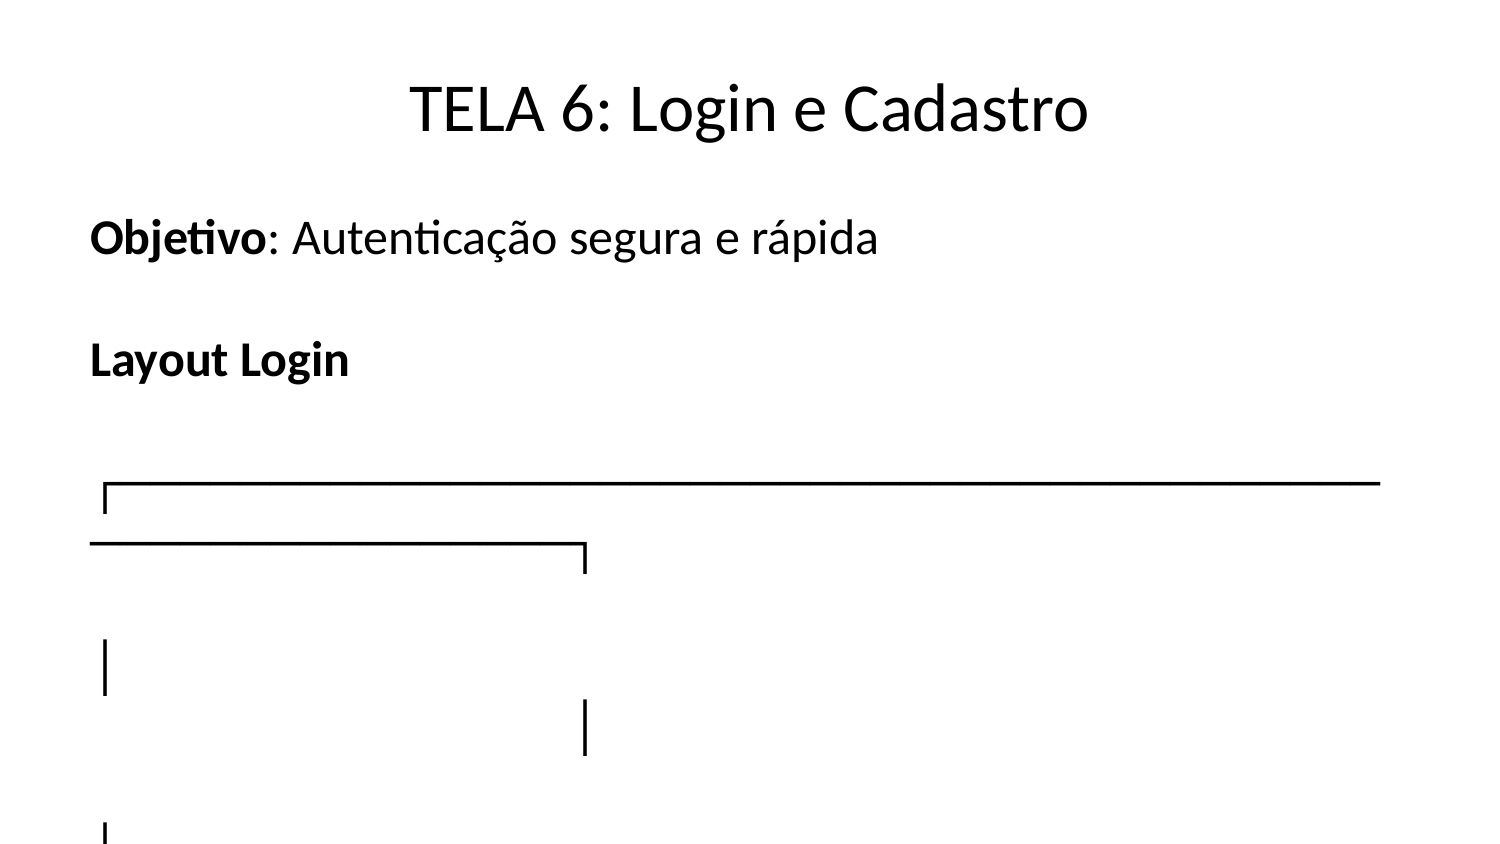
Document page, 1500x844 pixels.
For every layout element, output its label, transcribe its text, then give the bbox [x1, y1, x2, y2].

list Objetivo: Autenticação segura e rápida Layout Login ┌──────────────────────────────────────────────────────────┐ │ │ │ ┌────────────────────────────┐ │ │ │ │ │ │ │ ✈️ ClickPassagens │ │ │ │ │ │ │ │ Bem-vindo de volta! │ │ │ │ │ │ │ │ ┌──────────────────────┐ │ │ │ │ │ 📧 E-mail │ │ │ │ │ │ [Digite seu e-mail] │ │ │ │ │ └──────────────────────┘ │ │ │ │ │ │ │ │ ┌──────────────────────┐ │ │ │ │ │ 🔒 Senha │ │ │ │ │ │ [Digite sua senha] │ │ │ │ │ └──────────────────────┘ │ │ │ │ │ │ │ │ [Esqueci minha senha] │ │ │ │ │ │ │ │ [Entrar →] │ │ │ │ │ │ │ │ ────────── ou ────────── │ │ │ │ │ │ │ │ [🔵 Entrar com Google] │ │ │ │ [📘 Entrar com Facebook] │ │ │ │ │ │ │ │ Não tem conta? │ │ │ │ [Cadastre-se] │ │ │ │ │ │ │ └────────────────────────────┘ │ │ │ └──────────────────────────────────────────────────────────┘ Layout Cadastro ┌──────────────────────────────────────────────────────────┐ │ │ │ ┌────────────────────────────┐ │ │ │ Criar sua conta │ │ │ │ │ │ │ │ [Nome completo] │ │ │ │ [E-mail] │ │ │ │ [Telefone] │ │ │ │ [Senha] │ │ │ │ [Confirmar senha] │ │ │ │ │ │ │ │ ☐ Aceito os termos de uso │ │ │ │ │ │ │ │ [Criar Conta →] │ │ │ │ │ │ │ │ ────────── ou ────────── │ │ │ │ │ │ │ │ [Cadastro com Google] │ │ │ │ [Cadastro com Facebook] │ │ │ │ │ │ │ │ Já tem conta? [Entrar] │ │ │ └────────────────────────────┘ │ │ │ └──────────────────────────────────────────────────────────┘ Elementos Visuais Card Central: Centralizado verticalmente e horizontalmente Background branco com sombra forte Border radius 24px Max-width: 400px Padding generoso Logo: Ícone de avião + nome em gradiente Campos: Ícones à esquerda Border 2px cinza Focus: borda azul com transição Botões Social: Cores das redes sociais Ícones à esquerda Texto branco Links: Azul com hover sublinhado Validação: Mensagens de erro em vermelho abaixo dos campos Checkmarks verdes para campos válidos [75, 196, 1425, 754]
title TELA 6: Login e Cadastro [75, 33, 1425, 175]
